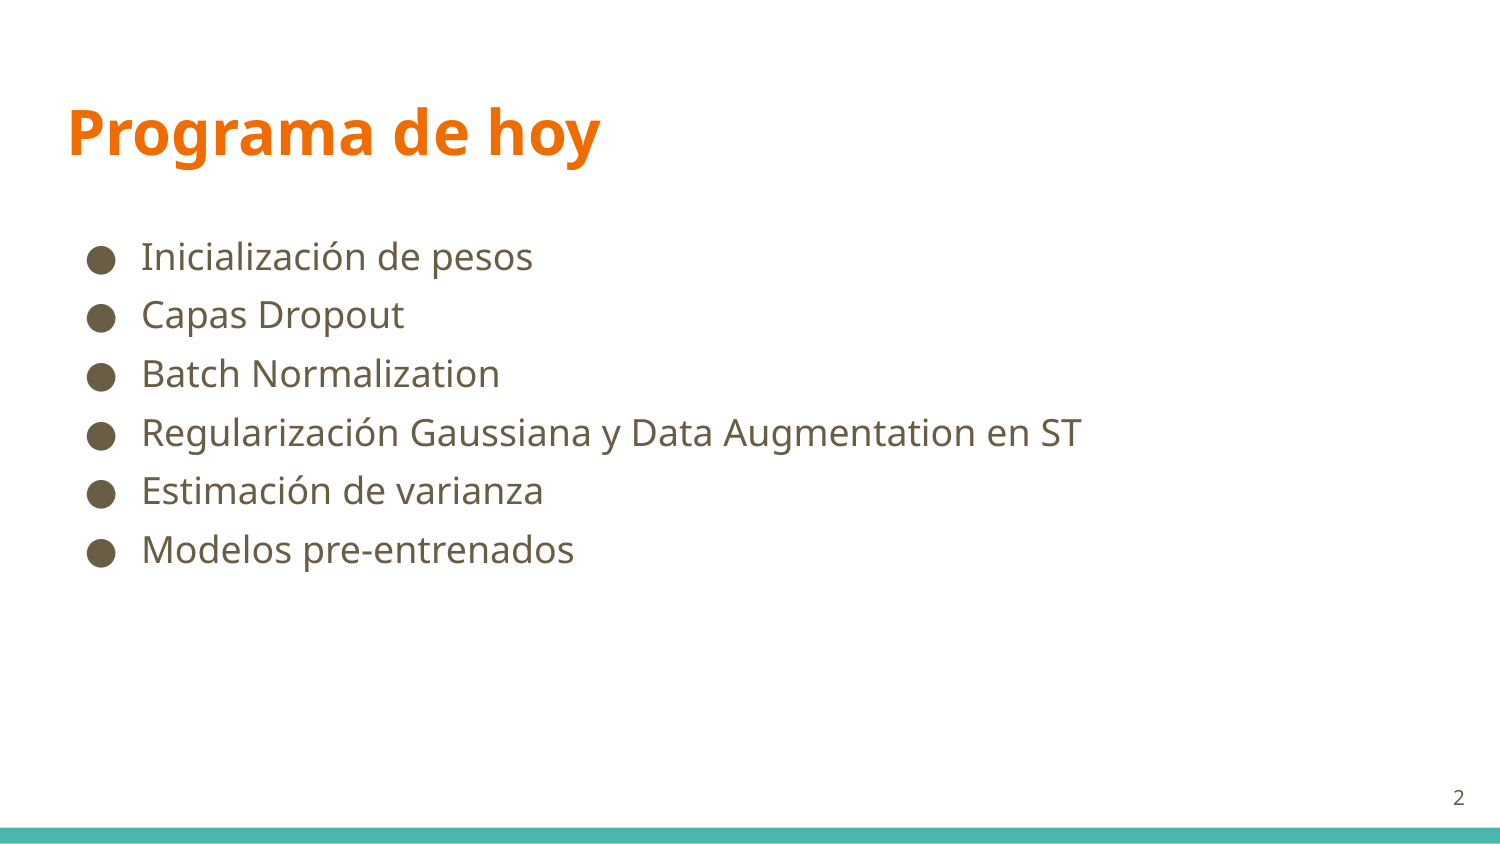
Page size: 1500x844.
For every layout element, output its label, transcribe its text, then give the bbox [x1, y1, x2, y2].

slide_number ‹#› [1389, 764, 1480, 830]
list Inicialización de pesos Capas Dropout Batch Normalization Regularización Gaussiana y Data Augmentation en ST Estimación de varianza Modelos pre-entrenados [51, 207, 1449, 750]
title Programa de hoy [51, 72, 1449, 189]
